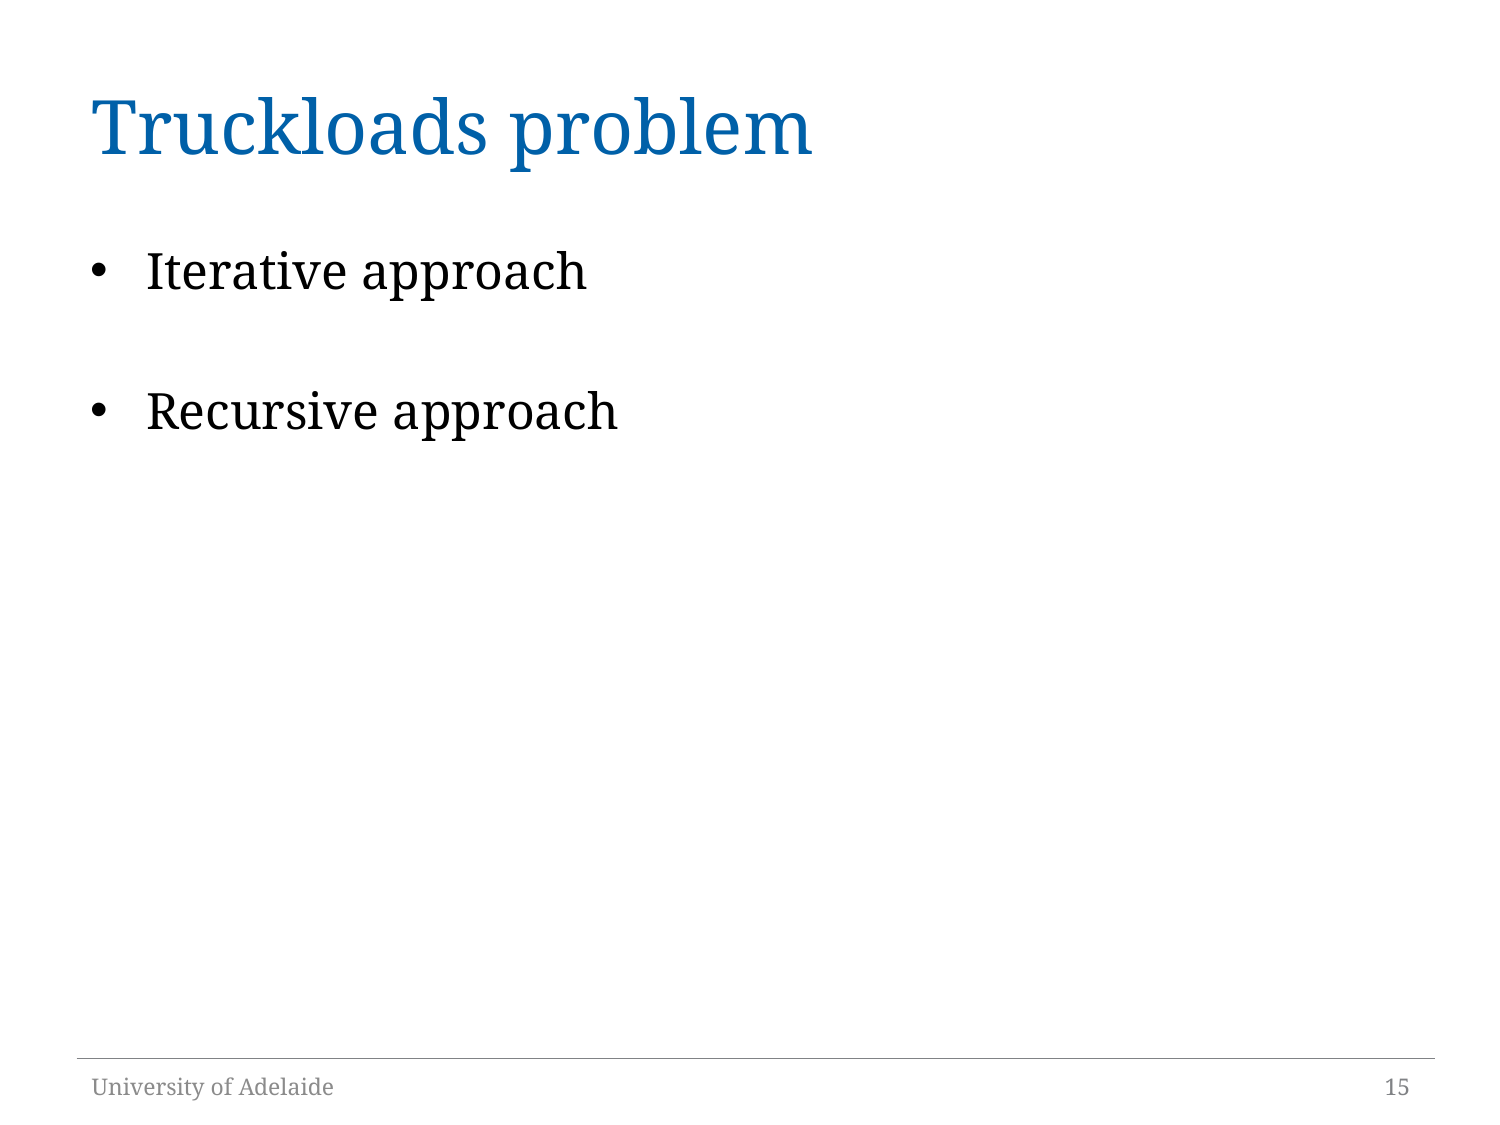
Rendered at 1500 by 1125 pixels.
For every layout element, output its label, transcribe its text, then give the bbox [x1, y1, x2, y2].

title Truckloads problem [76, 54, 1427, 194]
footer University of Adelaide [76, 1057, 552, 1118]
slide_number 15 [1074, 1057, 1425, 1118]
list Iterative approach Recursive approach [75, 231, 1427, 1005]
